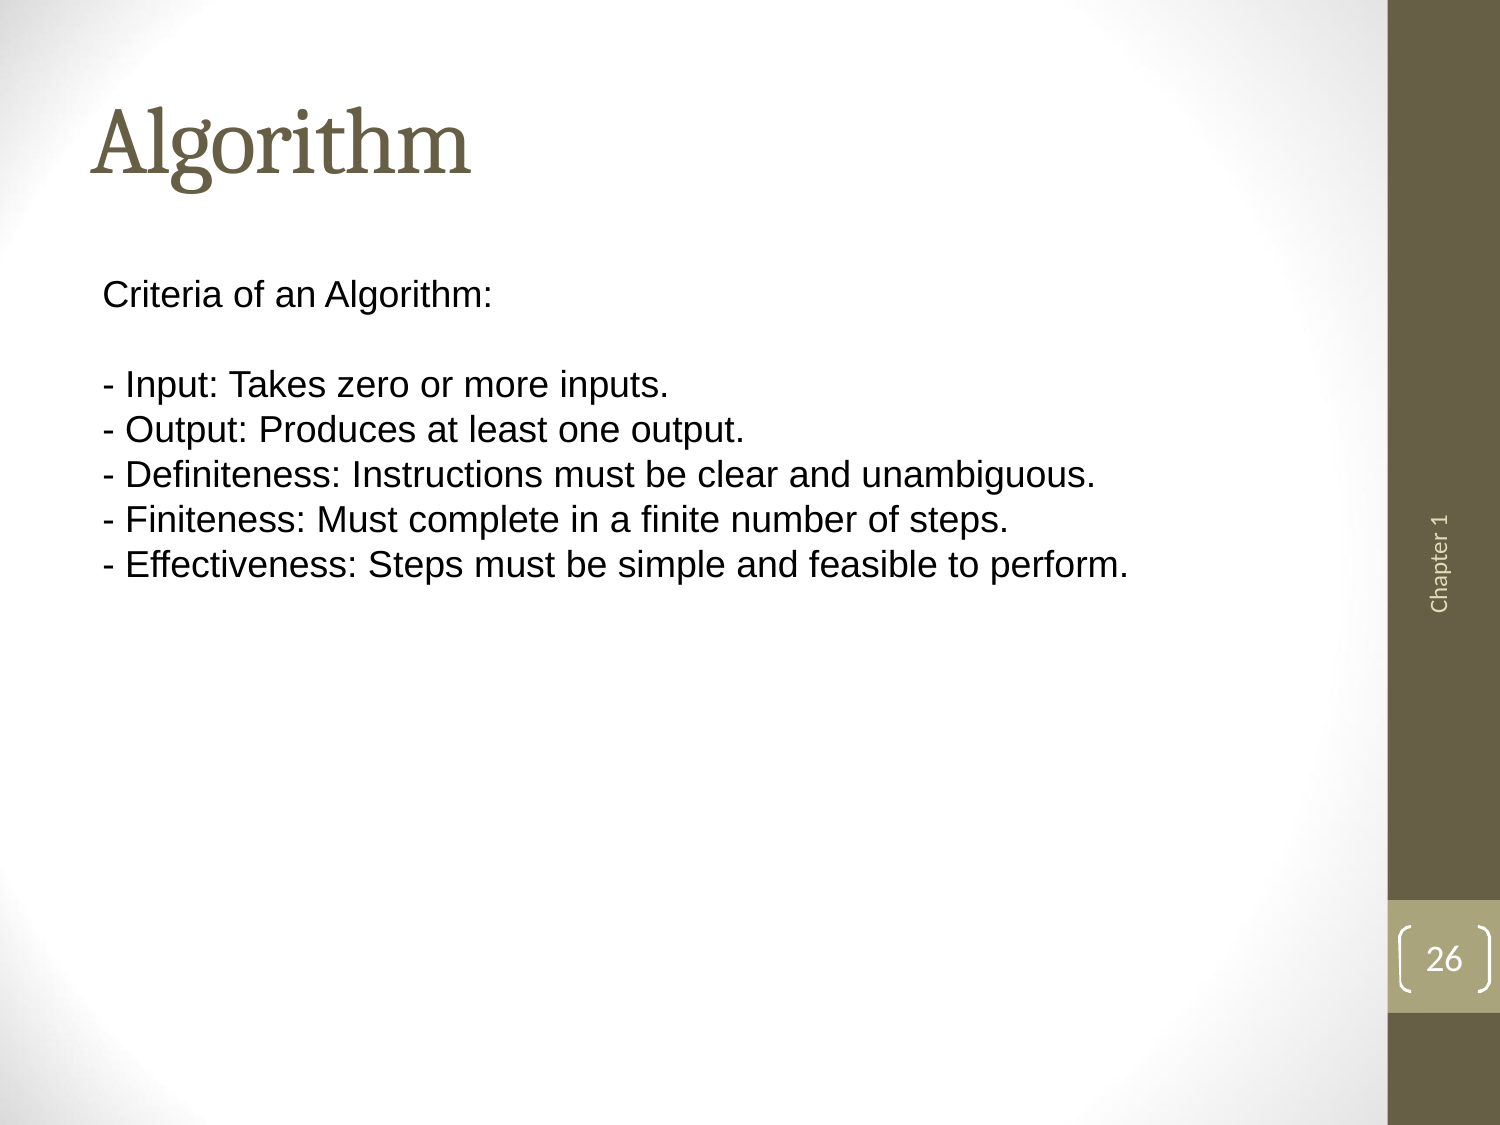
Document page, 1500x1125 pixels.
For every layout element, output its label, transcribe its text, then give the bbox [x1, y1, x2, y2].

text_box Chapter 1 [1426, 512, 1456, 616]
text_box [1477, 925, 1492, 994]
text_box [1398, 925, 1412, 994]
title Algorithm [48, 0, 1344, 266]
text_box 26 [1423, 932, 1466, 980]
text_box Criteria of an Algorithm: - Input: Takes zero or more inputs. - Output: Produces at least one output. - Definiteness: Instructions must be clear and unambiguous. - Finiteness: Must complete in a finite number of steps. - Effectiveness: Steps must be simple and feasible to perform. [87, 262, 1344, 593]
picture [0, 0, 1387, 1125]
